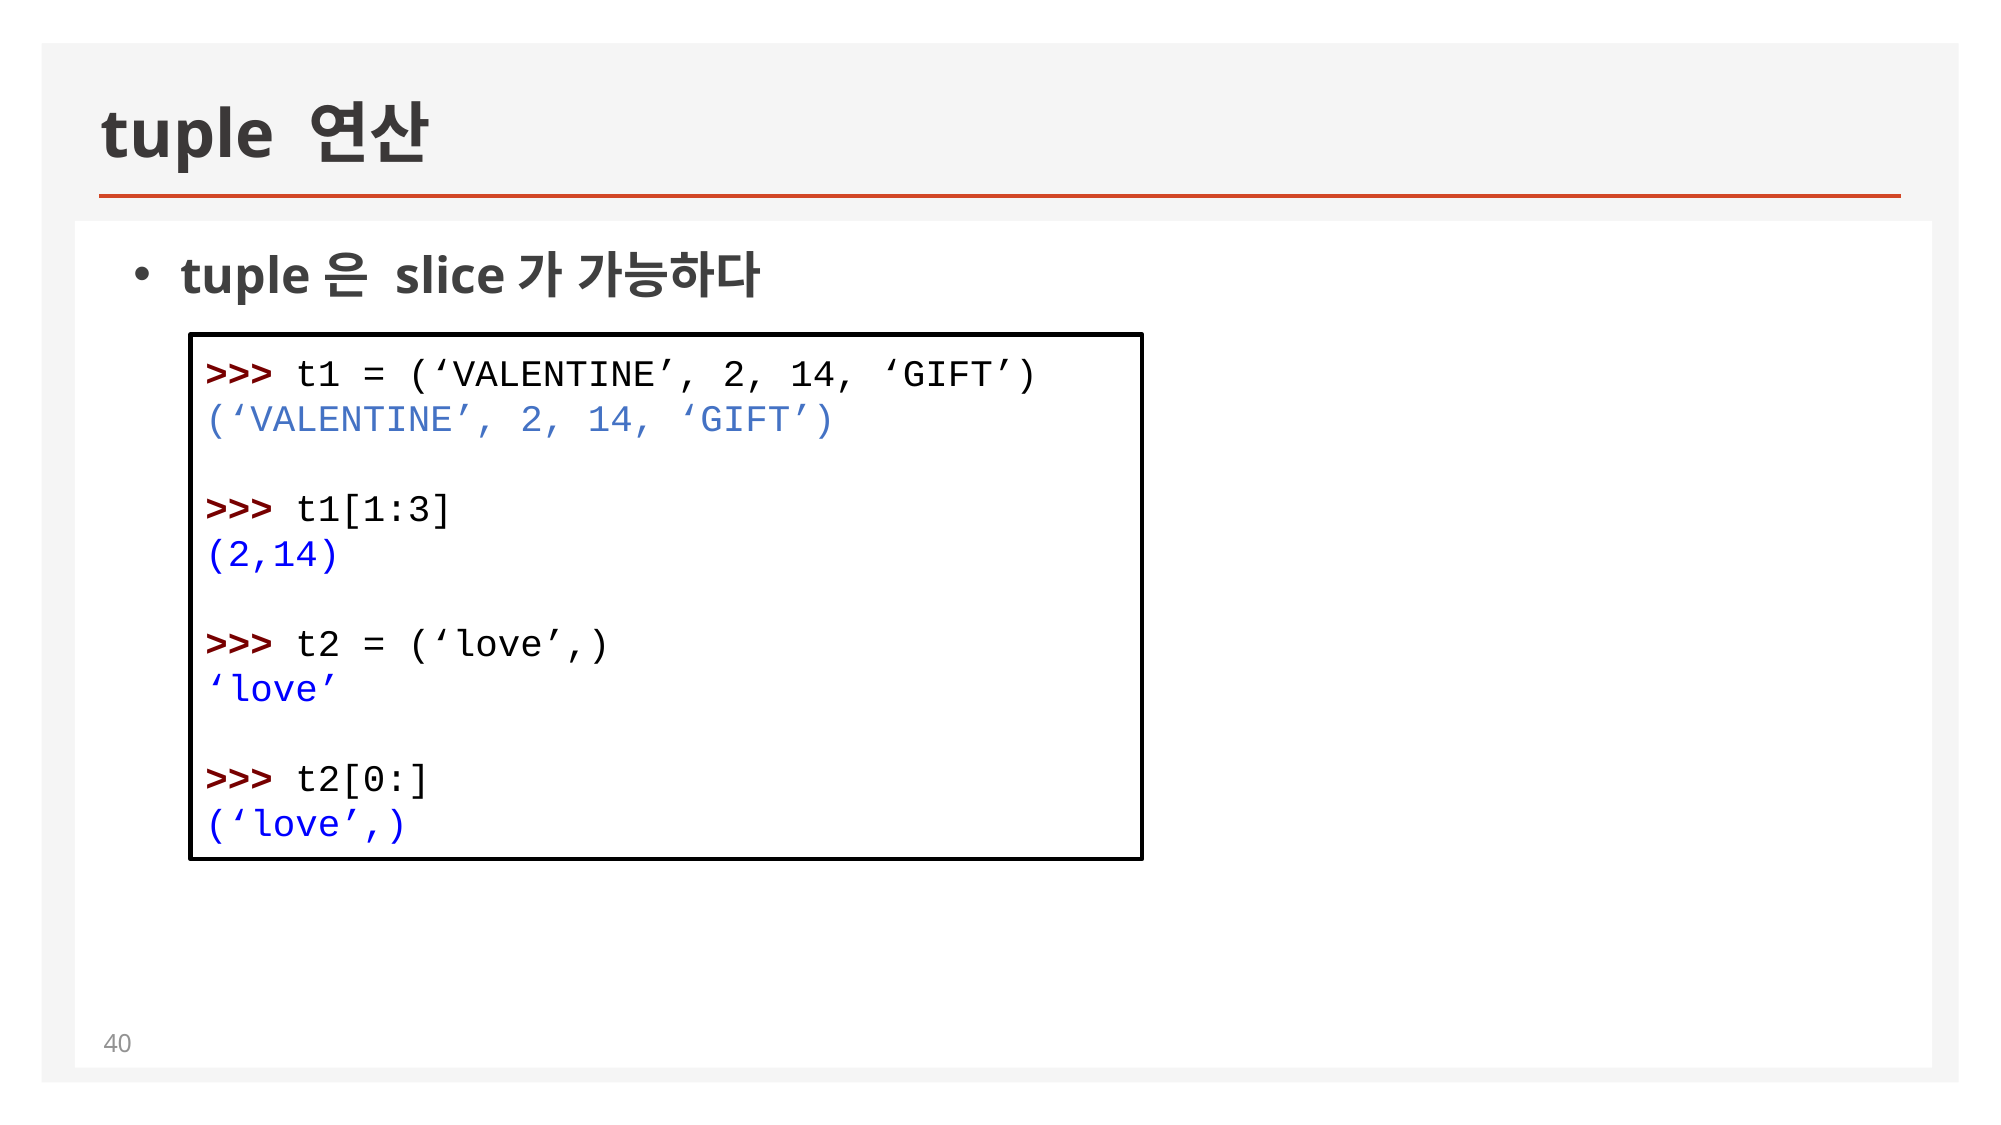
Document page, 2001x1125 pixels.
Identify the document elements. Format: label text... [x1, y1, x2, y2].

slide_number 40 [88, 1015, 626, 1075]
list tuple은 slice가 가능하다 [88, 235, 1468, 888]
text_box >>> t1 = (‘VALENTINE’, 2, 14, ‘GIFT’) (‘VALENTINE’, 2, 14, ‘GIFT’) >>> t1[1:3] (2,14) >>> t2 = (‘love’,) ‘love’ >>> t2[0:] (‘love’,) [190, 334, 1143, 860]
title tuple 연산 [85, 73, 1465, 179]
